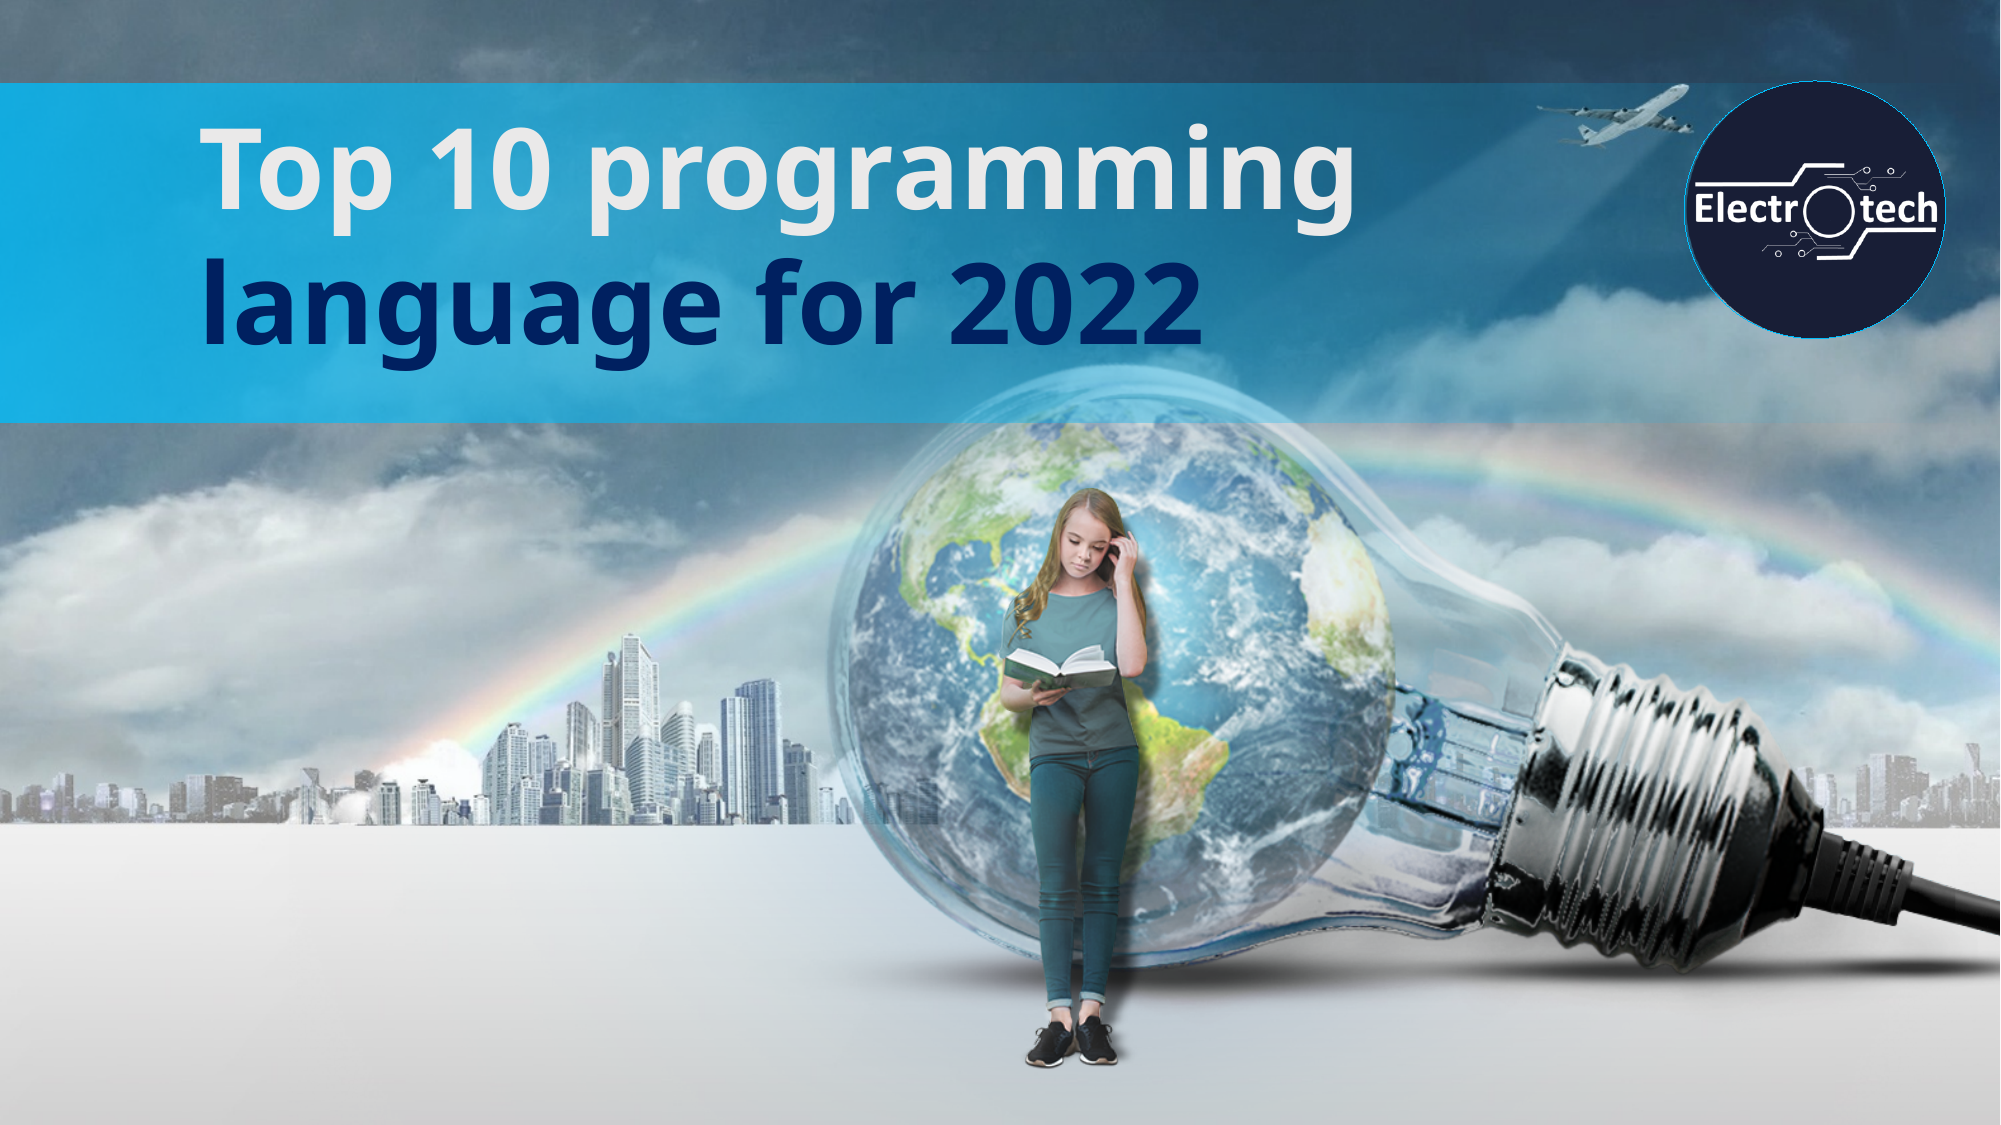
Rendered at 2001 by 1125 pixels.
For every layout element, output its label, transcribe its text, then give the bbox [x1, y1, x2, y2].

text_box [0, 83, 289, 424]
picture [0, 0, 2001, 1125]
text_box Top 10 programming language for 2022 [183, 89, 289, 374]
